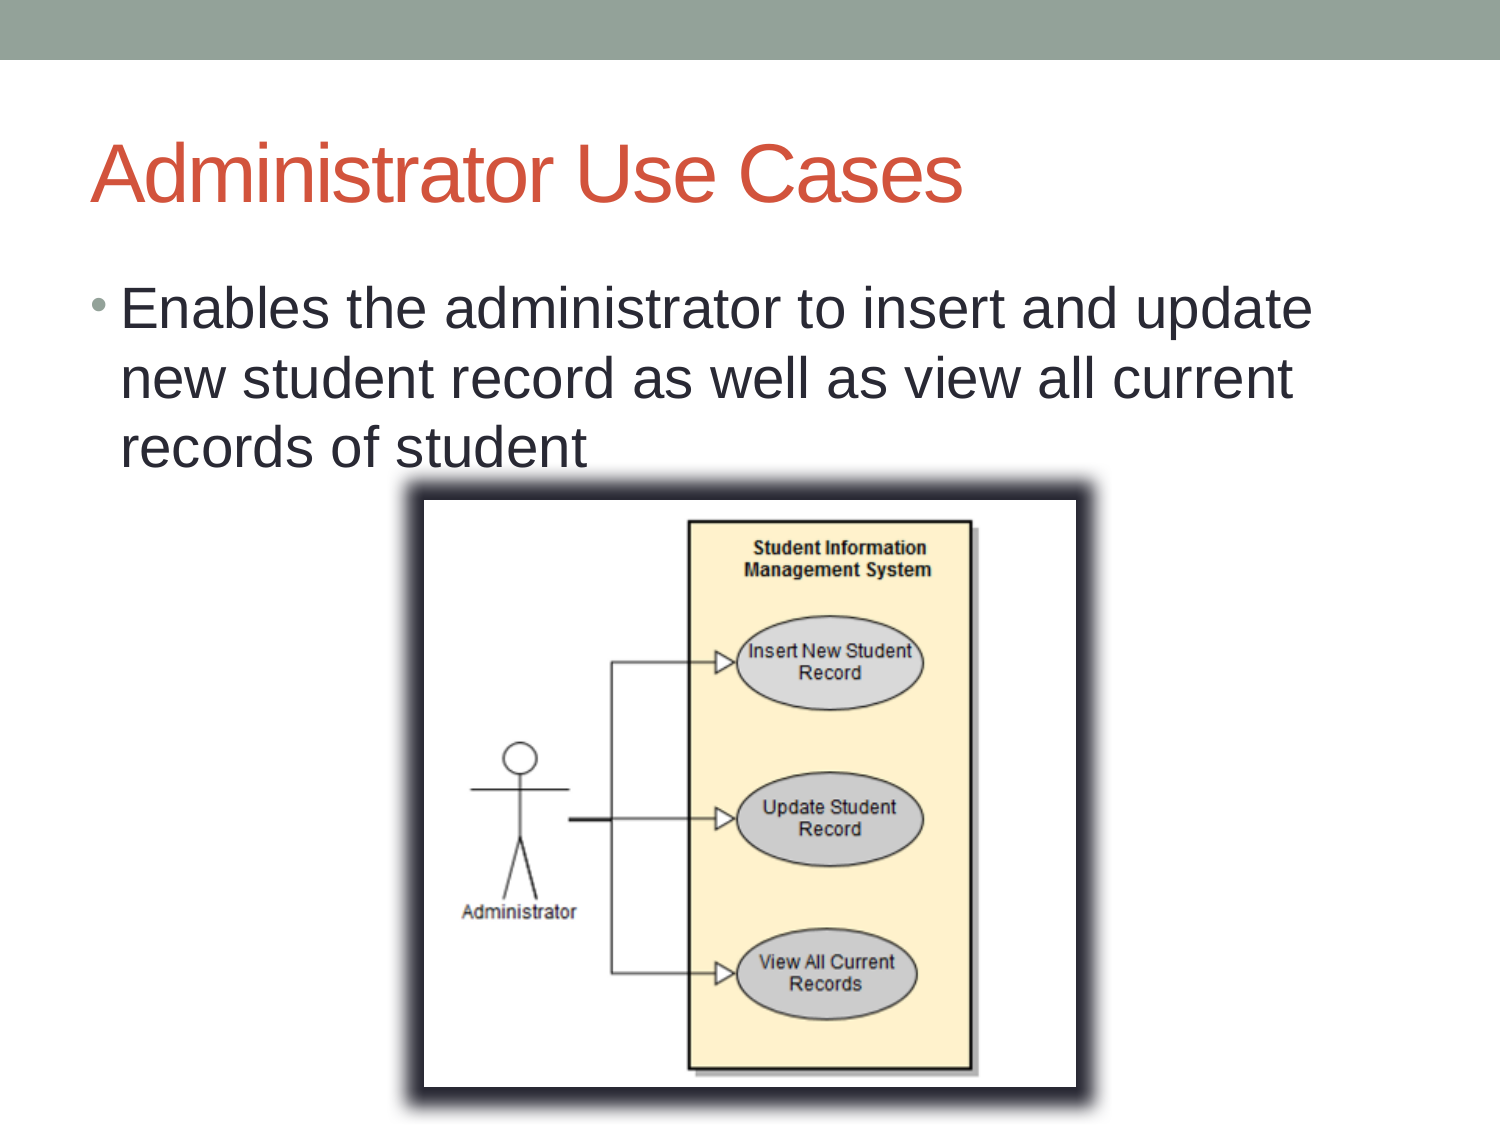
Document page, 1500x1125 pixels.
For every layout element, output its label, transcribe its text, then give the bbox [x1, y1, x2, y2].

picture [424, 499, 1076, 1088]
title Administrator Use Cases [75, 87, 1425, 250]
list Enables the administrator to insert and update new student record as well as view all current records of student [75, 262, 1425, 1063]
